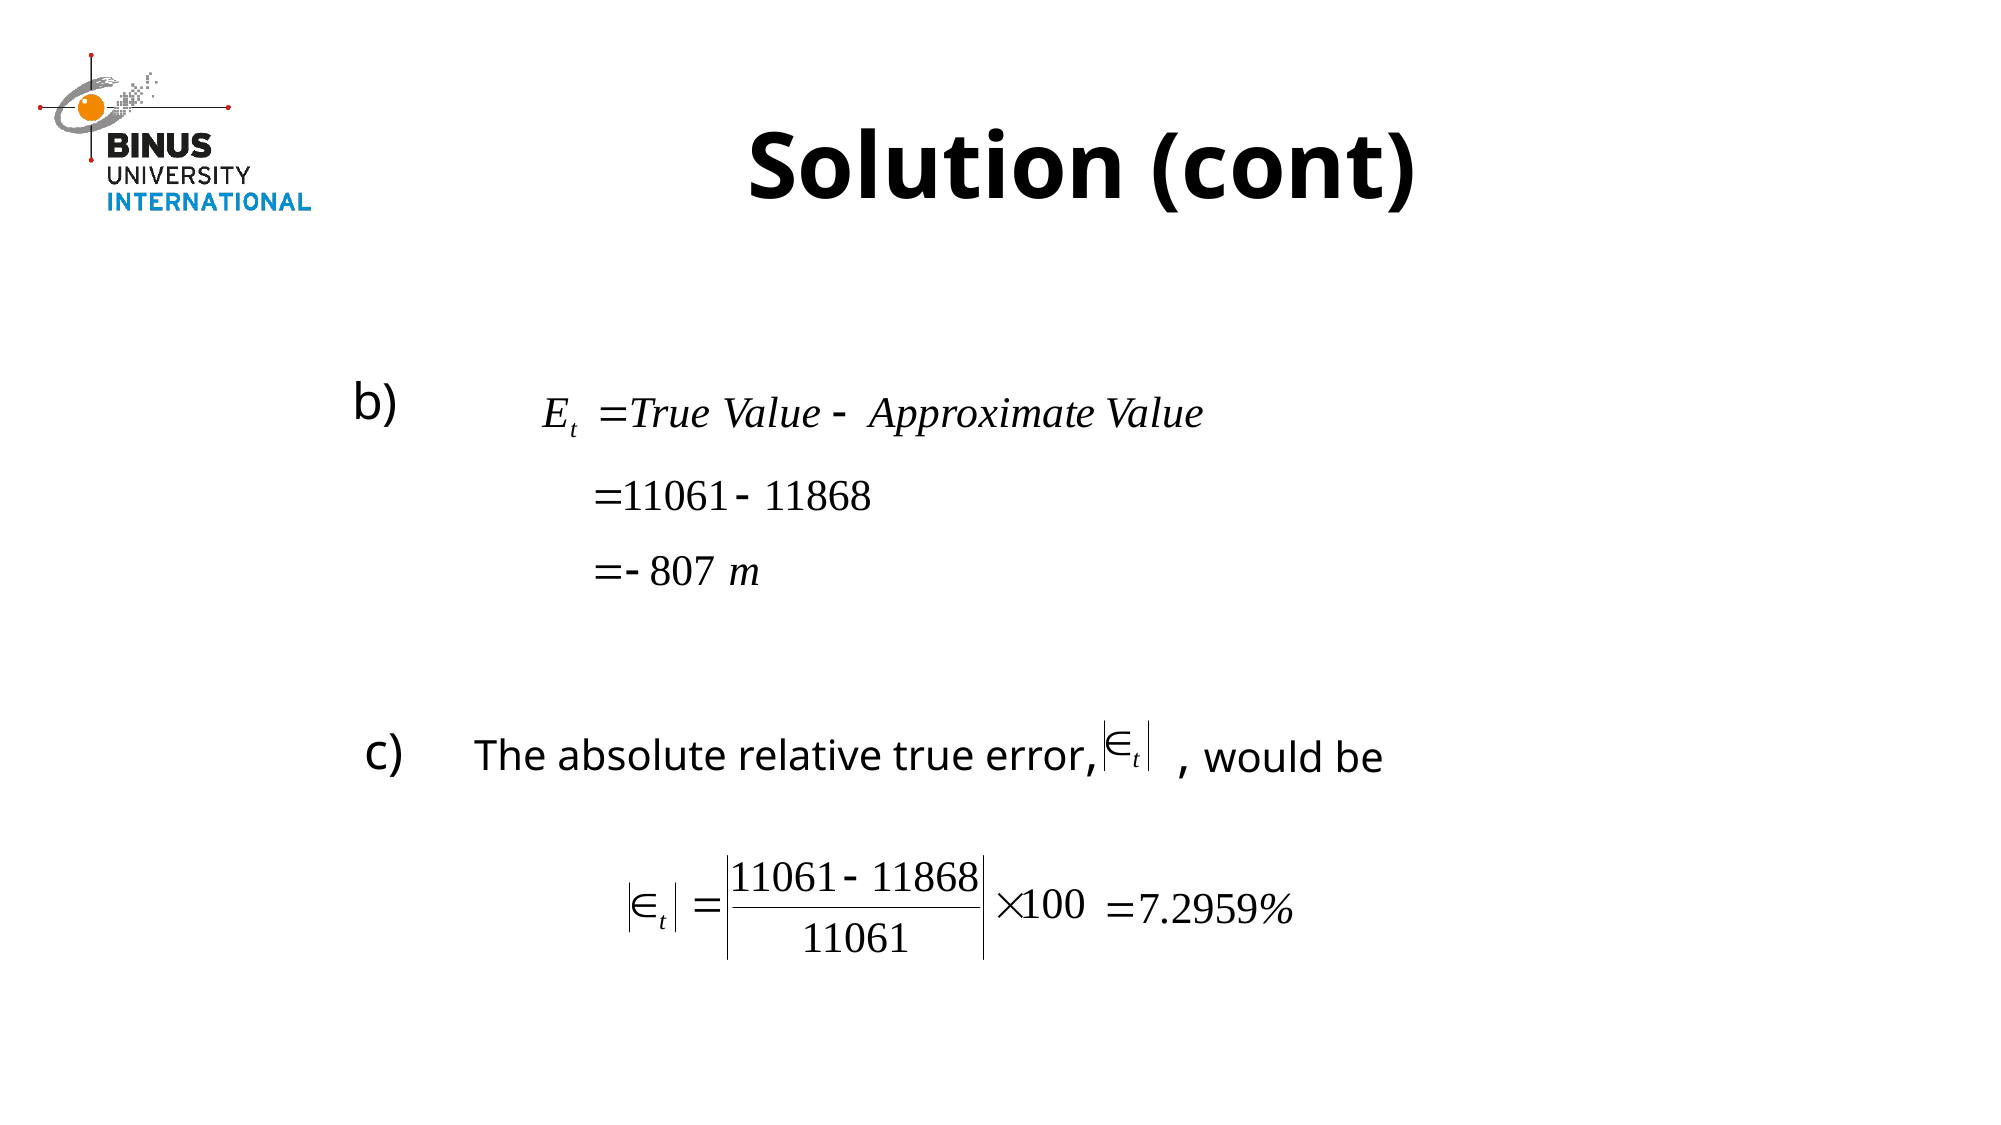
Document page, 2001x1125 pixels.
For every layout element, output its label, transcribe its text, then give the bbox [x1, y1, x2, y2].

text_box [537, 387, 1211, 444]
text_box b) [337, 362, 450, 438]
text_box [624, 849, 1300, 964]
text_box c) [349, 712, 438, 788]
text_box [587, 474, 875, 518]
title Solution (cont) [301, 59, 1863, 278]
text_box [587, 549, 764, 600]
picture [0, 0, 348, 269]
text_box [474, 712, 1538, 790]
